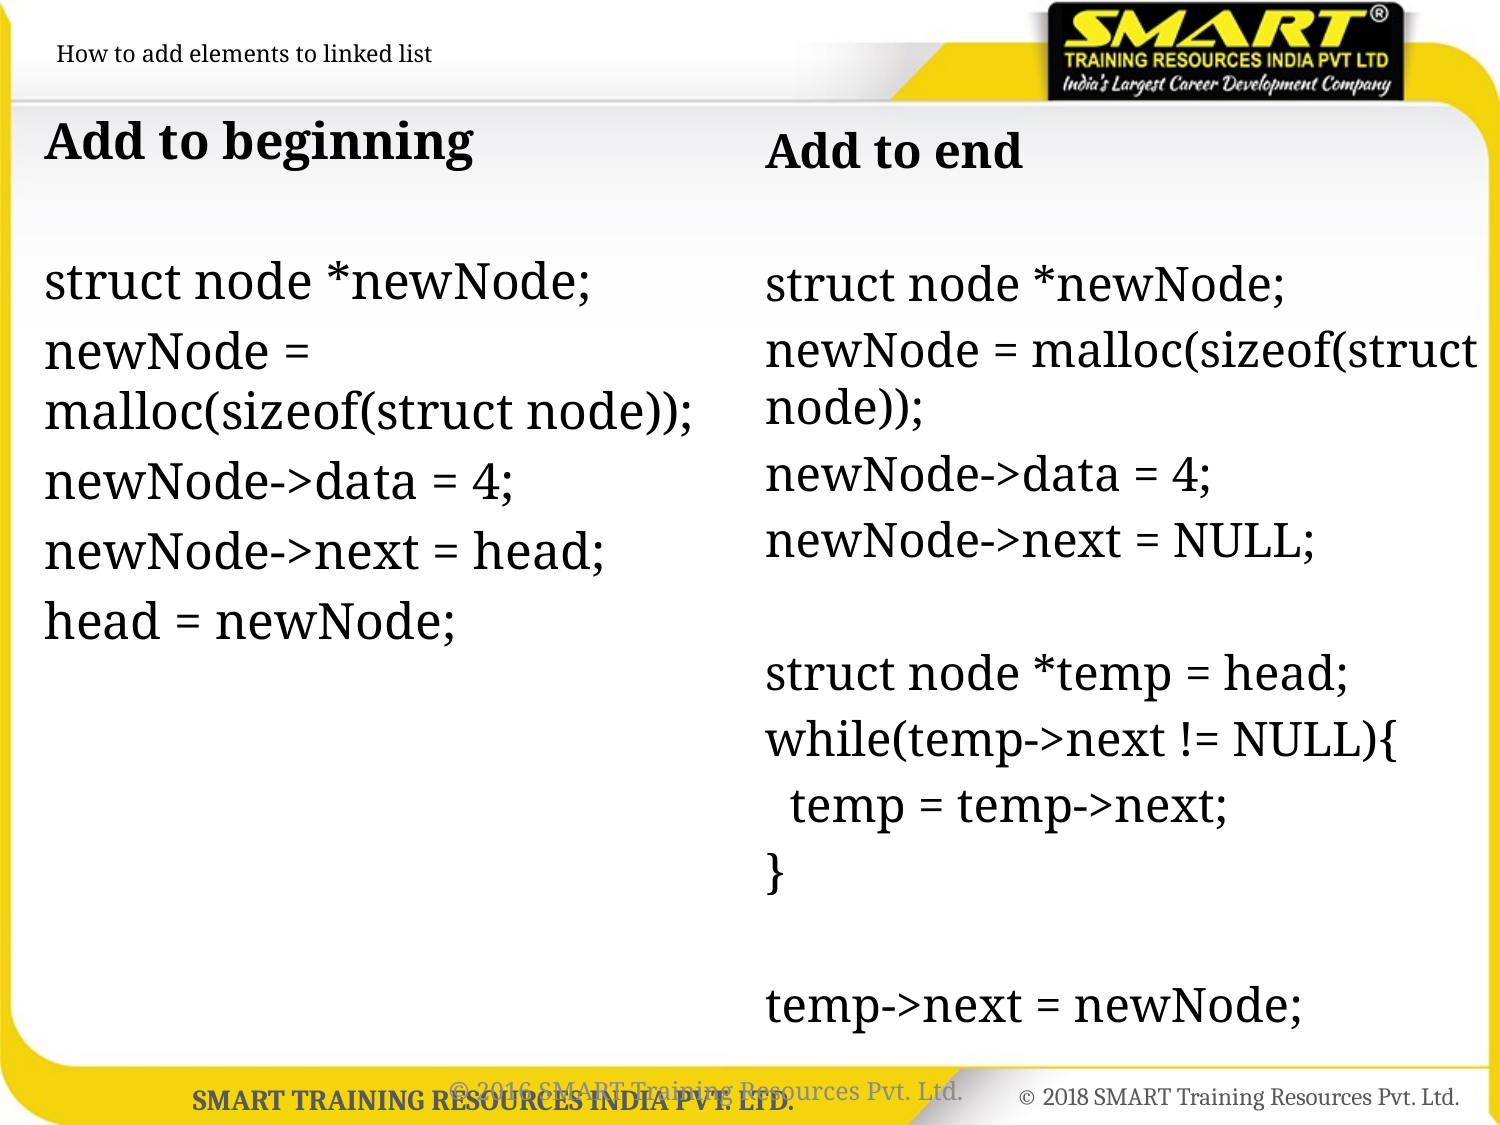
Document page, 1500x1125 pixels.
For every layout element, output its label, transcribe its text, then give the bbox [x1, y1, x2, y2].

list Add to end struct node *newNode; newNode = malloc(sizeof(struct node)); newNode->data = 4; newNode->next = NULL; struct node *temp = head; while(temp->next != NULL){ temp = temp->next; } temp->next = newNode; [750, 113, 1500, 1047]
list Add to beginning struct node *newNode; newNode = malloc(sizeof(struct node)); newNode->data = 4; newNode->next = head; head = newNode; [29, 101, 762, 1024]
footer © 2016 SMART Training Resources Pvt. Ltd. [112, 1062, 1300, 1123]
picture [0, 0, 1500, 1125]
title How to add elements to linked list [41, 30, 1392, 103]
